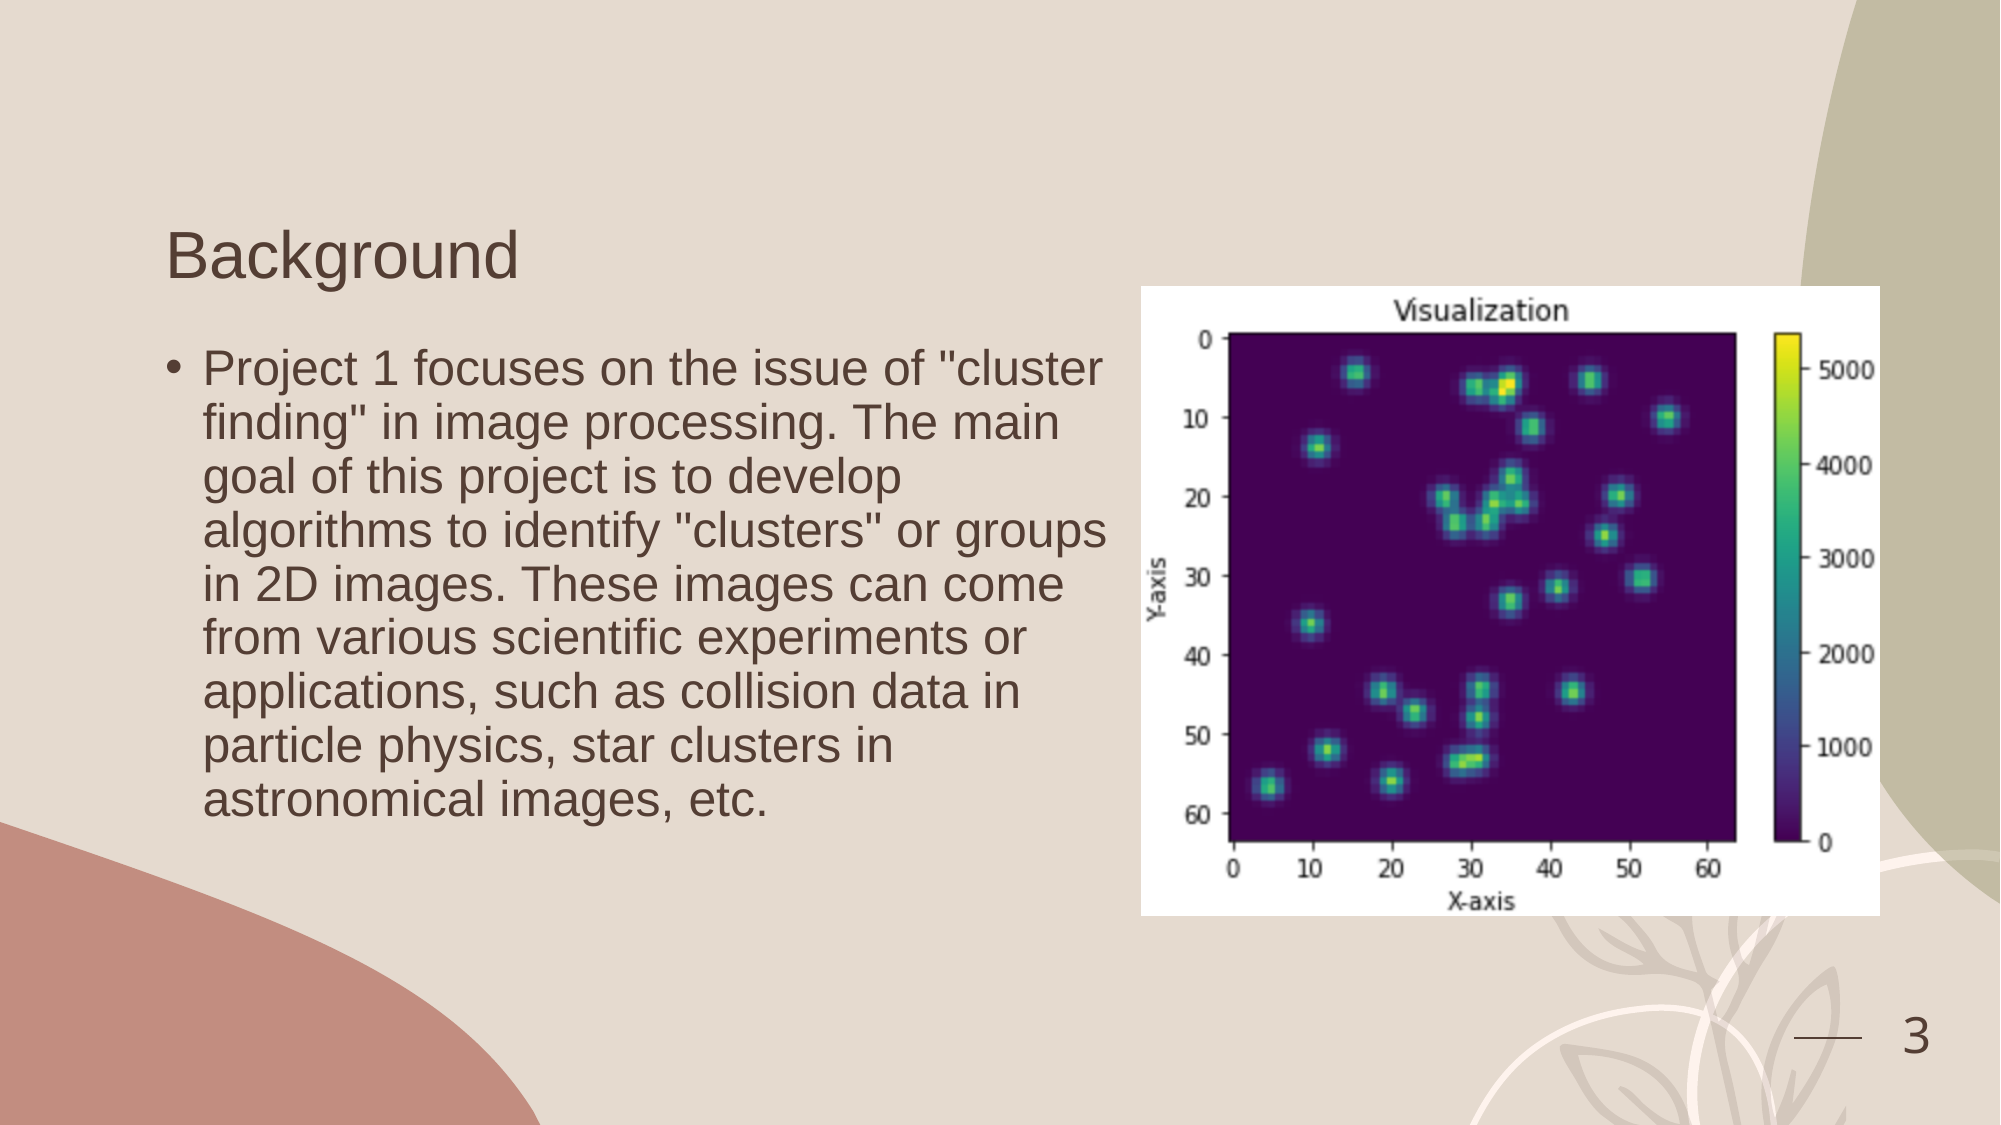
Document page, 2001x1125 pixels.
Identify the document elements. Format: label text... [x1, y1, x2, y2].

list Project 1 focuses on the issue of "cluster finding" in image processing. The main goal of this project is to develop algorithms to identify "clusters" or groups in 2D images. These images can come from various scientific experiments or applications, such as collision data in particle physics, star clusters in astronomical images, etc. [150, 334, 1141, 886]
picture [1141, 286, 1880, 916]
title Background [150, 149, 1386, 300]
slide_number 3 [1862, 964, 1971, 1112]
